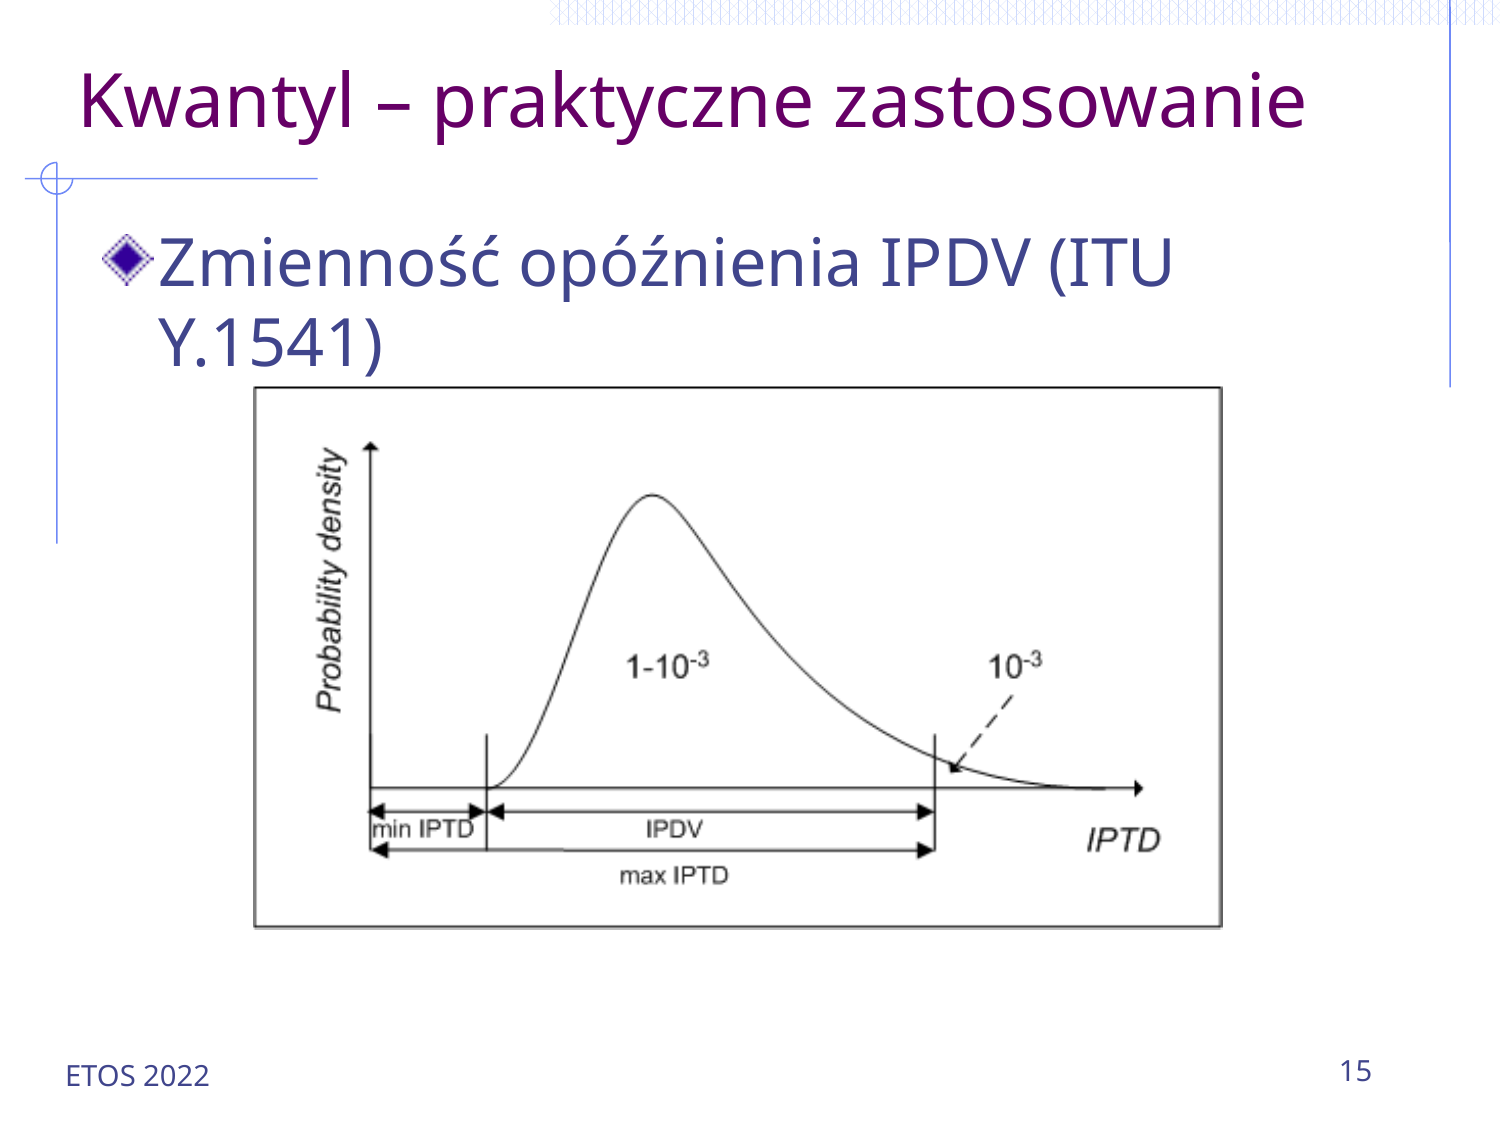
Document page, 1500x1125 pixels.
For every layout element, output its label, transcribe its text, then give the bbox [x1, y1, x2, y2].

title Kwantyl – praktyczne zastosowanie [62, 37, 1425, 150]
picture [253, 385, 1223, 930]
picture [102, 234, 154, 286]
slide_number 15 [1074, 1025, 1388, 1100]
slide_number ETOS 2022 [50, 1025, 363, 1100]
list Zmienność opóźnienia IPDV (ITU Y.1541) [87, 212, 1413, 988]
